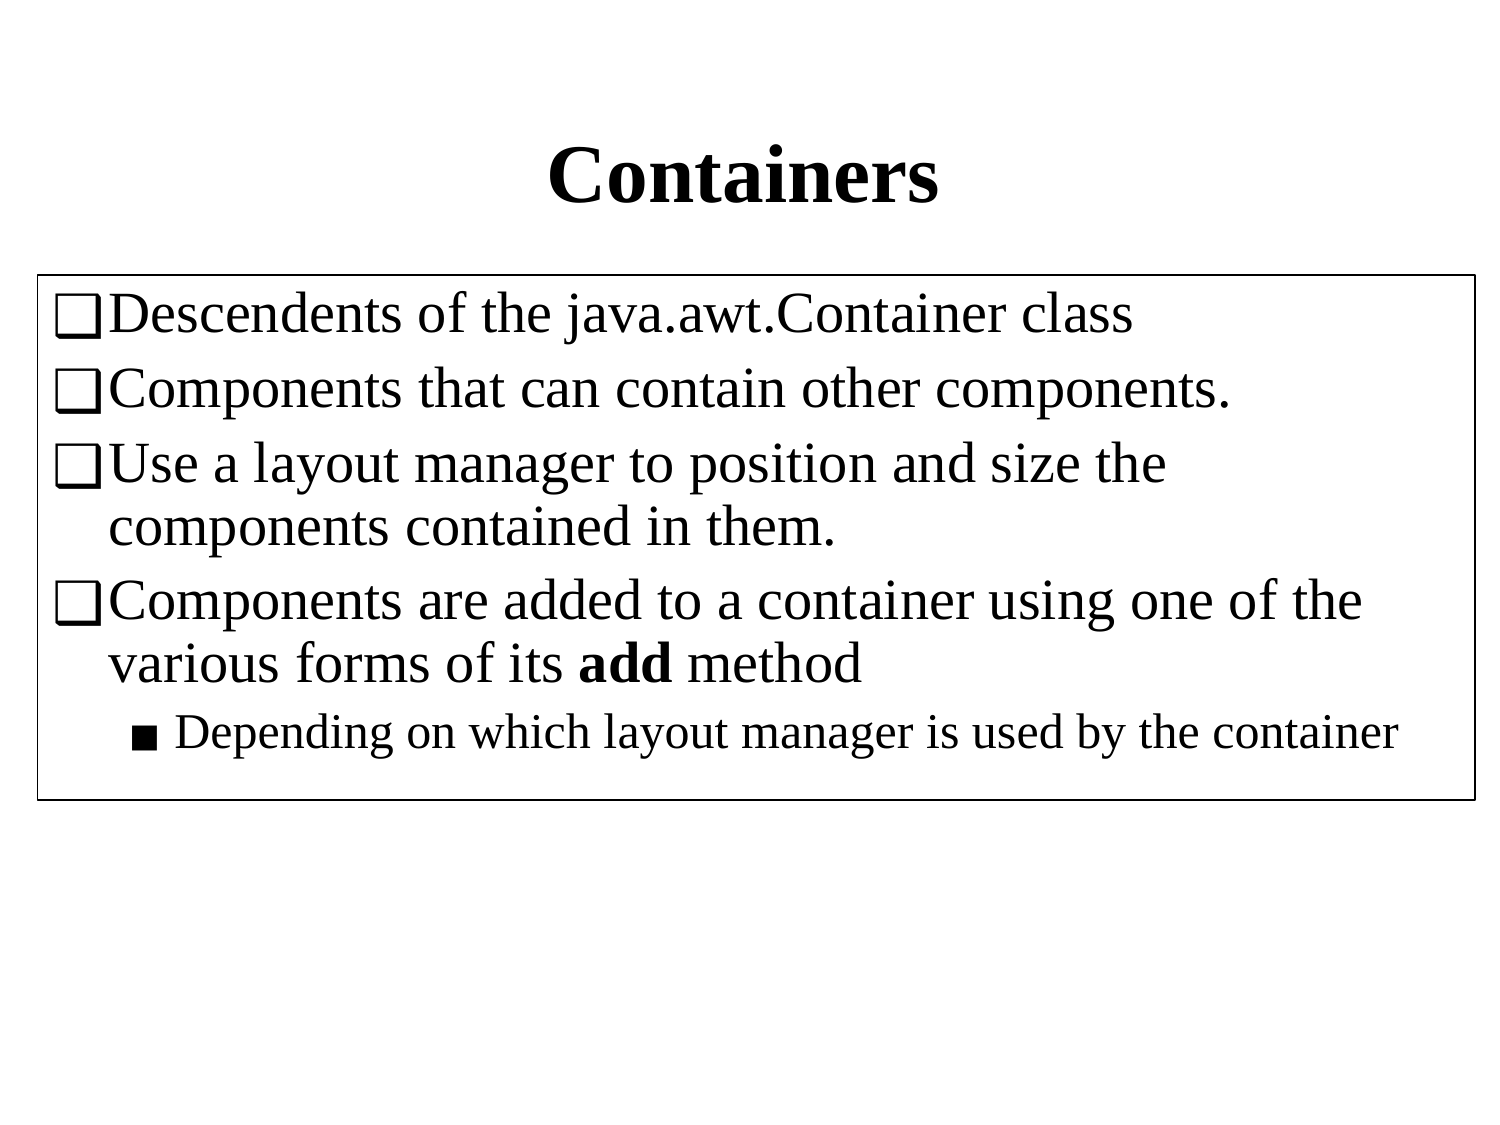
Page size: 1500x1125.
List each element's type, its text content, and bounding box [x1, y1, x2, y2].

title Containers [112, 99, 1375, 238]
list Descendents of the java.awt.Container class Components that can contain other components. Use a layout manager to position and size the components contained in them. Components are added to a container using one of the various forms of its add method Depending on which layout manager is used by the container [37, 275, 1475, 800]
